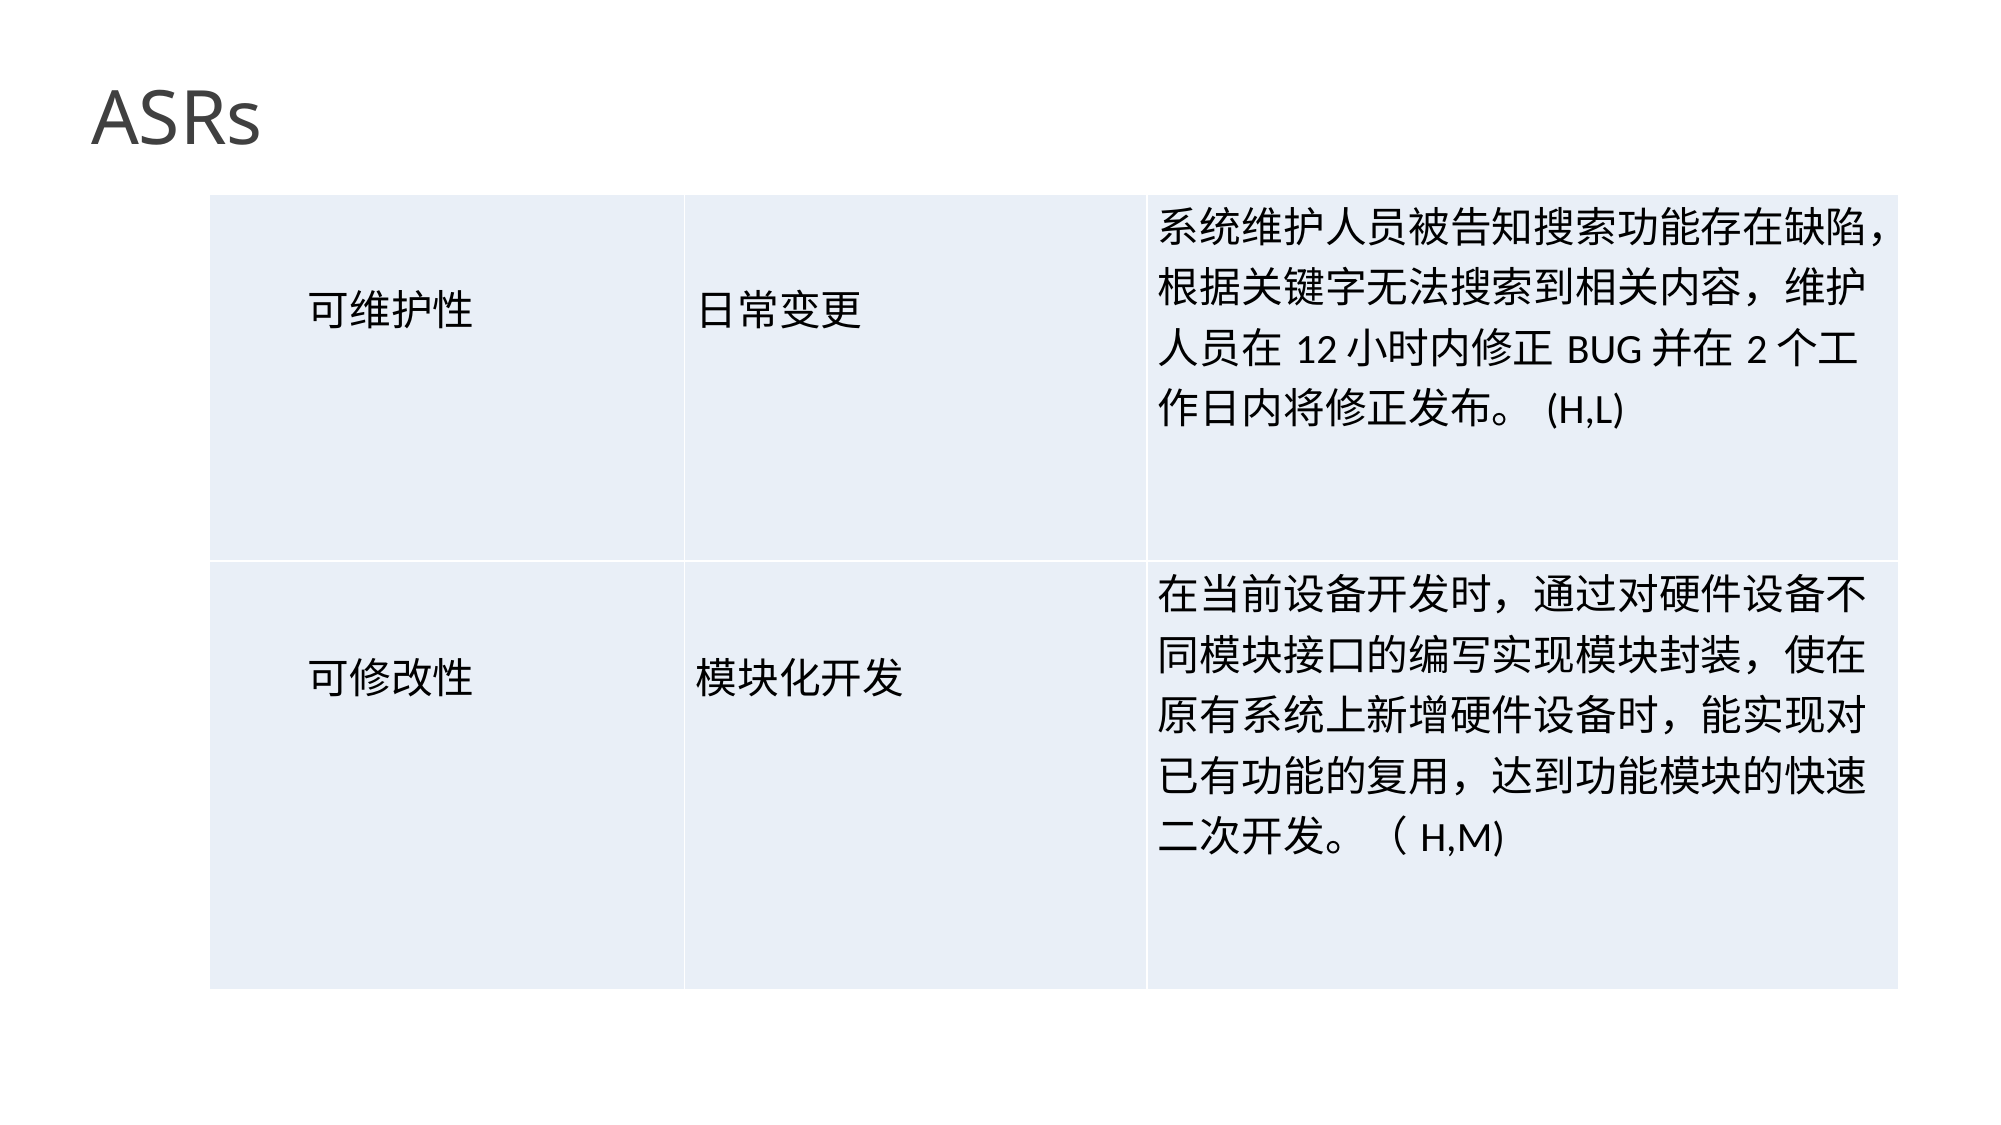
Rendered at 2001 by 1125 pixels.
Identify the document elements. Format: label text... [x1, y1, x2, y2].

table_cell 可修改性 [210, 562, 684, 989]
table_cell 模块化开发 [685, 562, 1146, 989]
table_header 日常变更 [685, 195, 1146, 560]
table_header 可维护性 [210, 195, 684, 560]
table_header 系统维护人员被告知搜索功能存在缺陷，根据关键字无法搜索到相关内容，维护人员在12小时内修正BUG并在2个工作日内将修正发布。(H,L) [1148, 195, 1898, 560]
table_cell 在当前设备开发时，通过对硬件设备不同模块接口的编写实现模块封装，使在原有系统上新增硬件设备时，能实现对已有功能的复用，达到功能模块的快速二次开发。（H,M) [1148, 562, 1898, 989]
text_box ASRs [76, 62, 342, 213]
